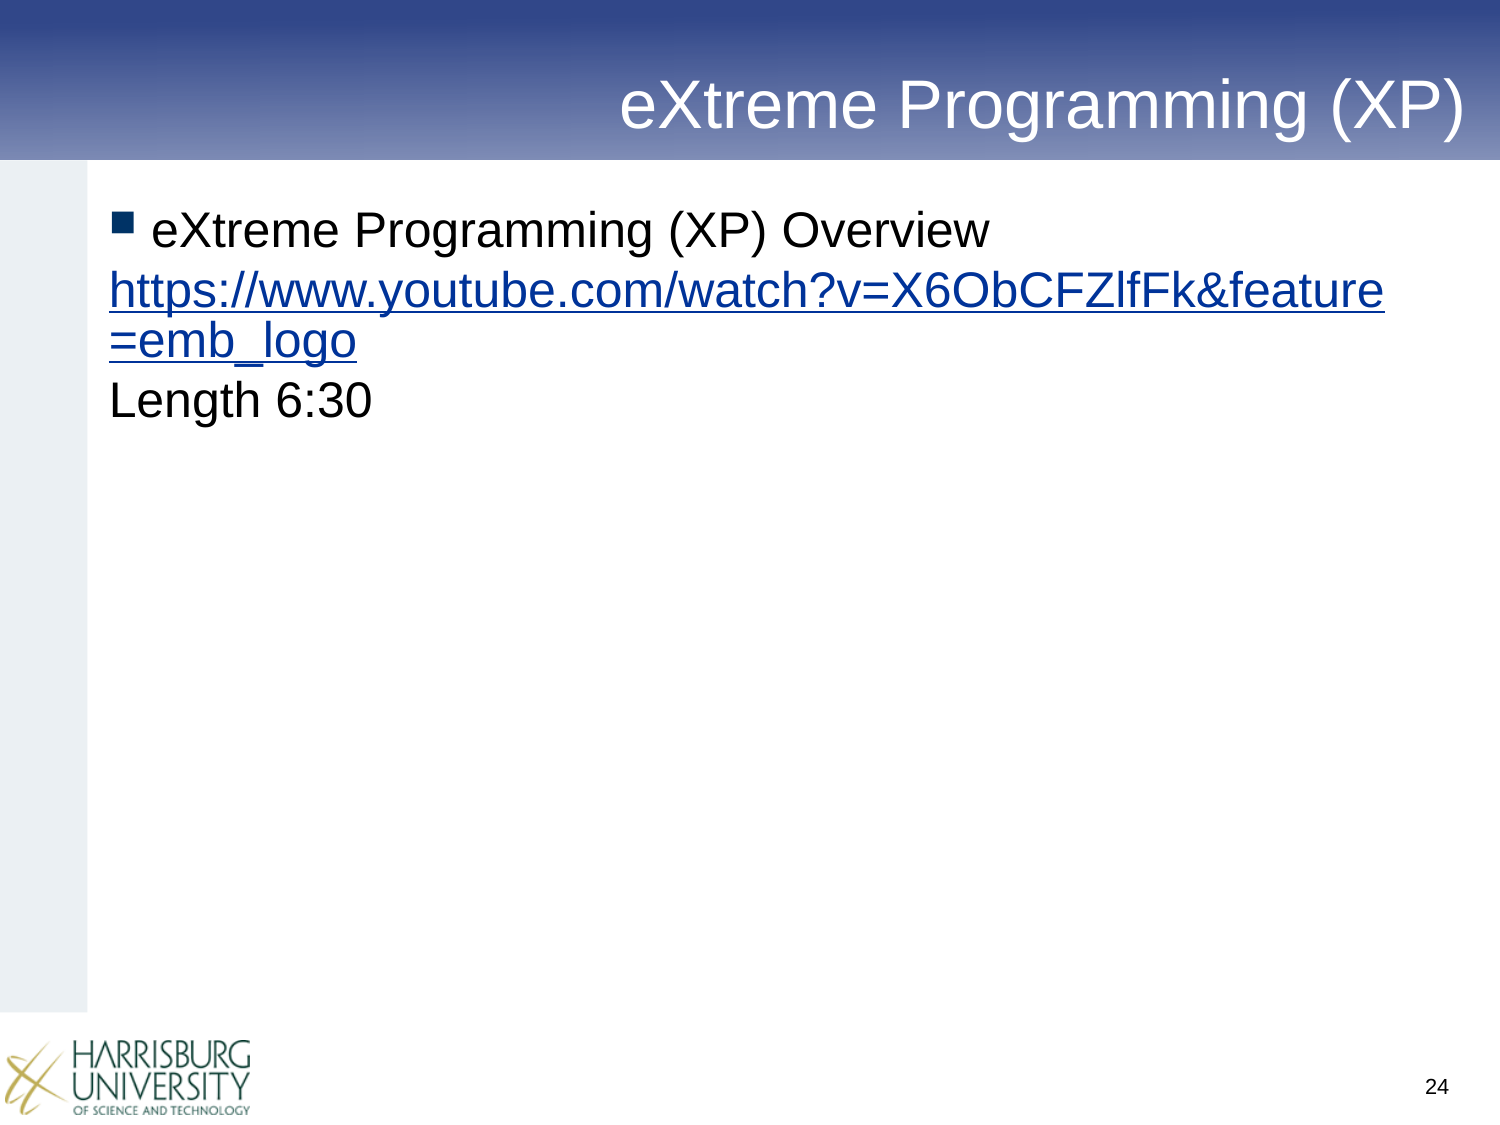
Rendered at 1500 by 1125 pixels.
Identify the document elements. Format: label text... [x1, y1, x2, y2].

list eXtreme Programming (XP) Overview https://www.youtube.com/watch?v=X6ObCFZlfFk&feature=emb_logo Length 6:30 [93, 190, 1407, 1000]
title eXtreme Programming (XP) [142, 51, 1482, 150]
picture [5, 1040, 250, 1115]
slide_number 24 [1151, 1031, 1465, 1107]
